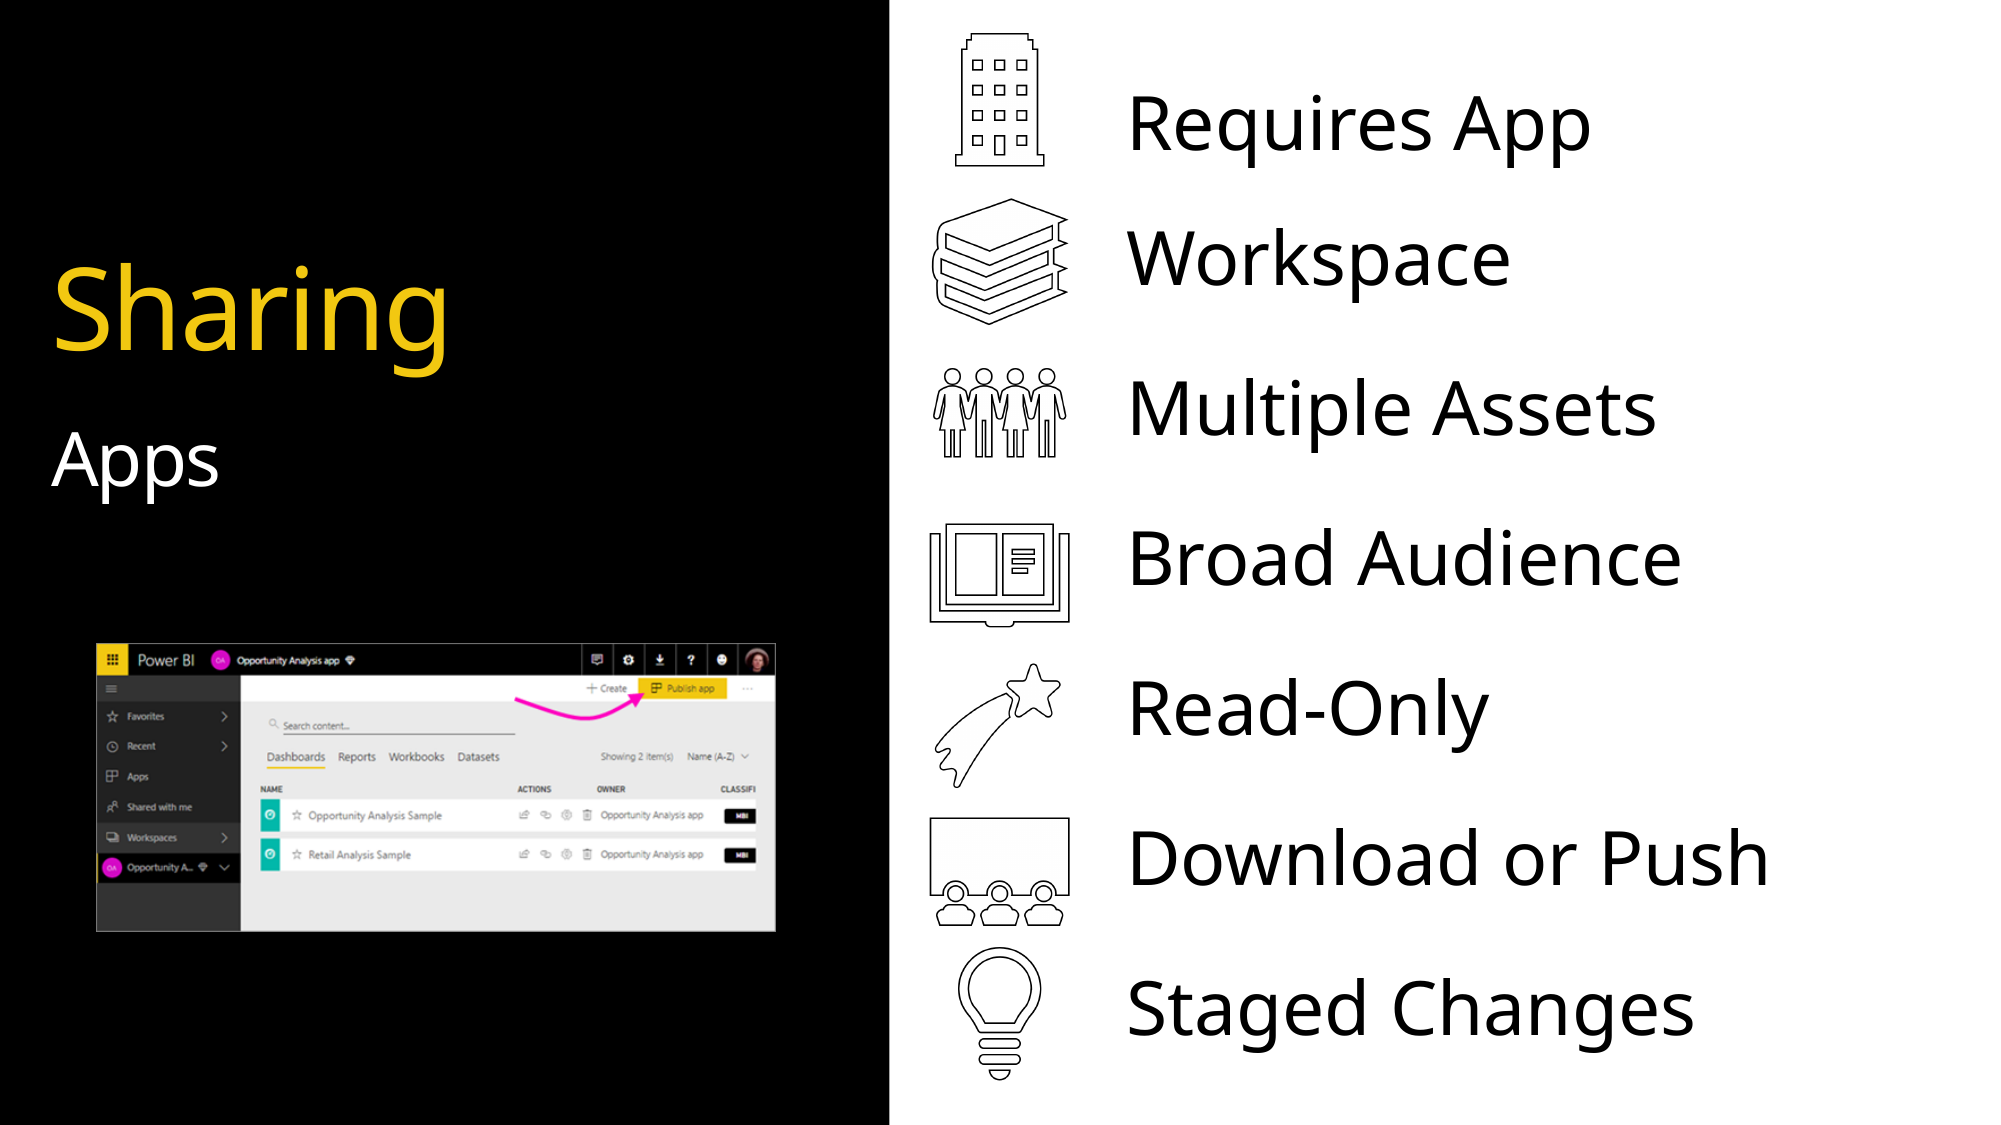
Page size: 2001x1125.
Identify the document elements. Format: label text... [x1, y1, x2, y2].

picture [924, 499, 1076, 651]
picture [924, 655, 1076, 1090]
text_box Apps [27, 372, 859, 553]
text_box Requires App Workspace Multiple Assets Broad Audience Read-Only Download or Push Staged Changes Pro or Premium [1096, 6, 2000, 1125]
picture [924, 186, 1076, 488]
title Sharing [27, 223, 859, 372]
picture [924, 23, 1075, 175]
picture [96, 643, 777, 932]
